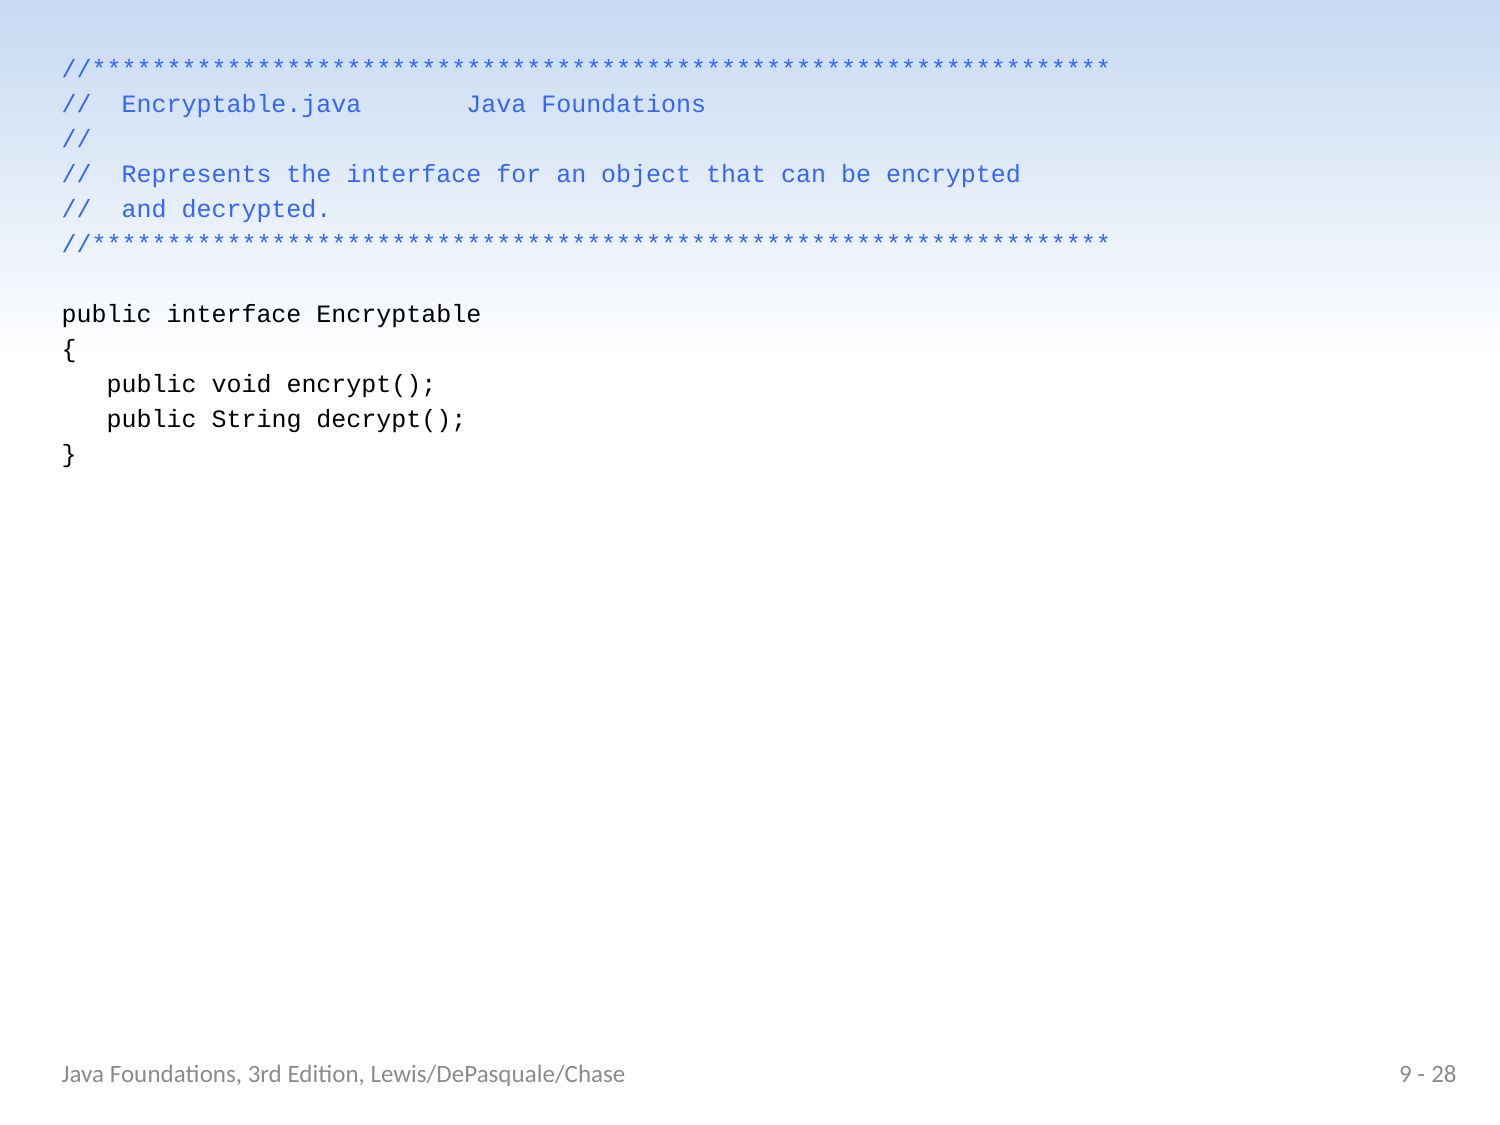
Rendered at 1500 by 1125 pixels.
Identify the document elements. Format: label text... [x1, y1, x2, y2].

footer Java Foundations, 3rd Edition, Lewis/DePasquale/Chase [46, 1042, 1122, 1103]
slide_number 9 - 28 [1122, 1042, 1472, 1103]
list //******************************************************************** // Encryptable.java Java Foundations // // Represents the interface for an object that can be encrypted // and decrypted. //******************************************************************** public interface Encryptable { public void encrypt(); public String decrypt(); } [46, 45, 1473, 1043]
